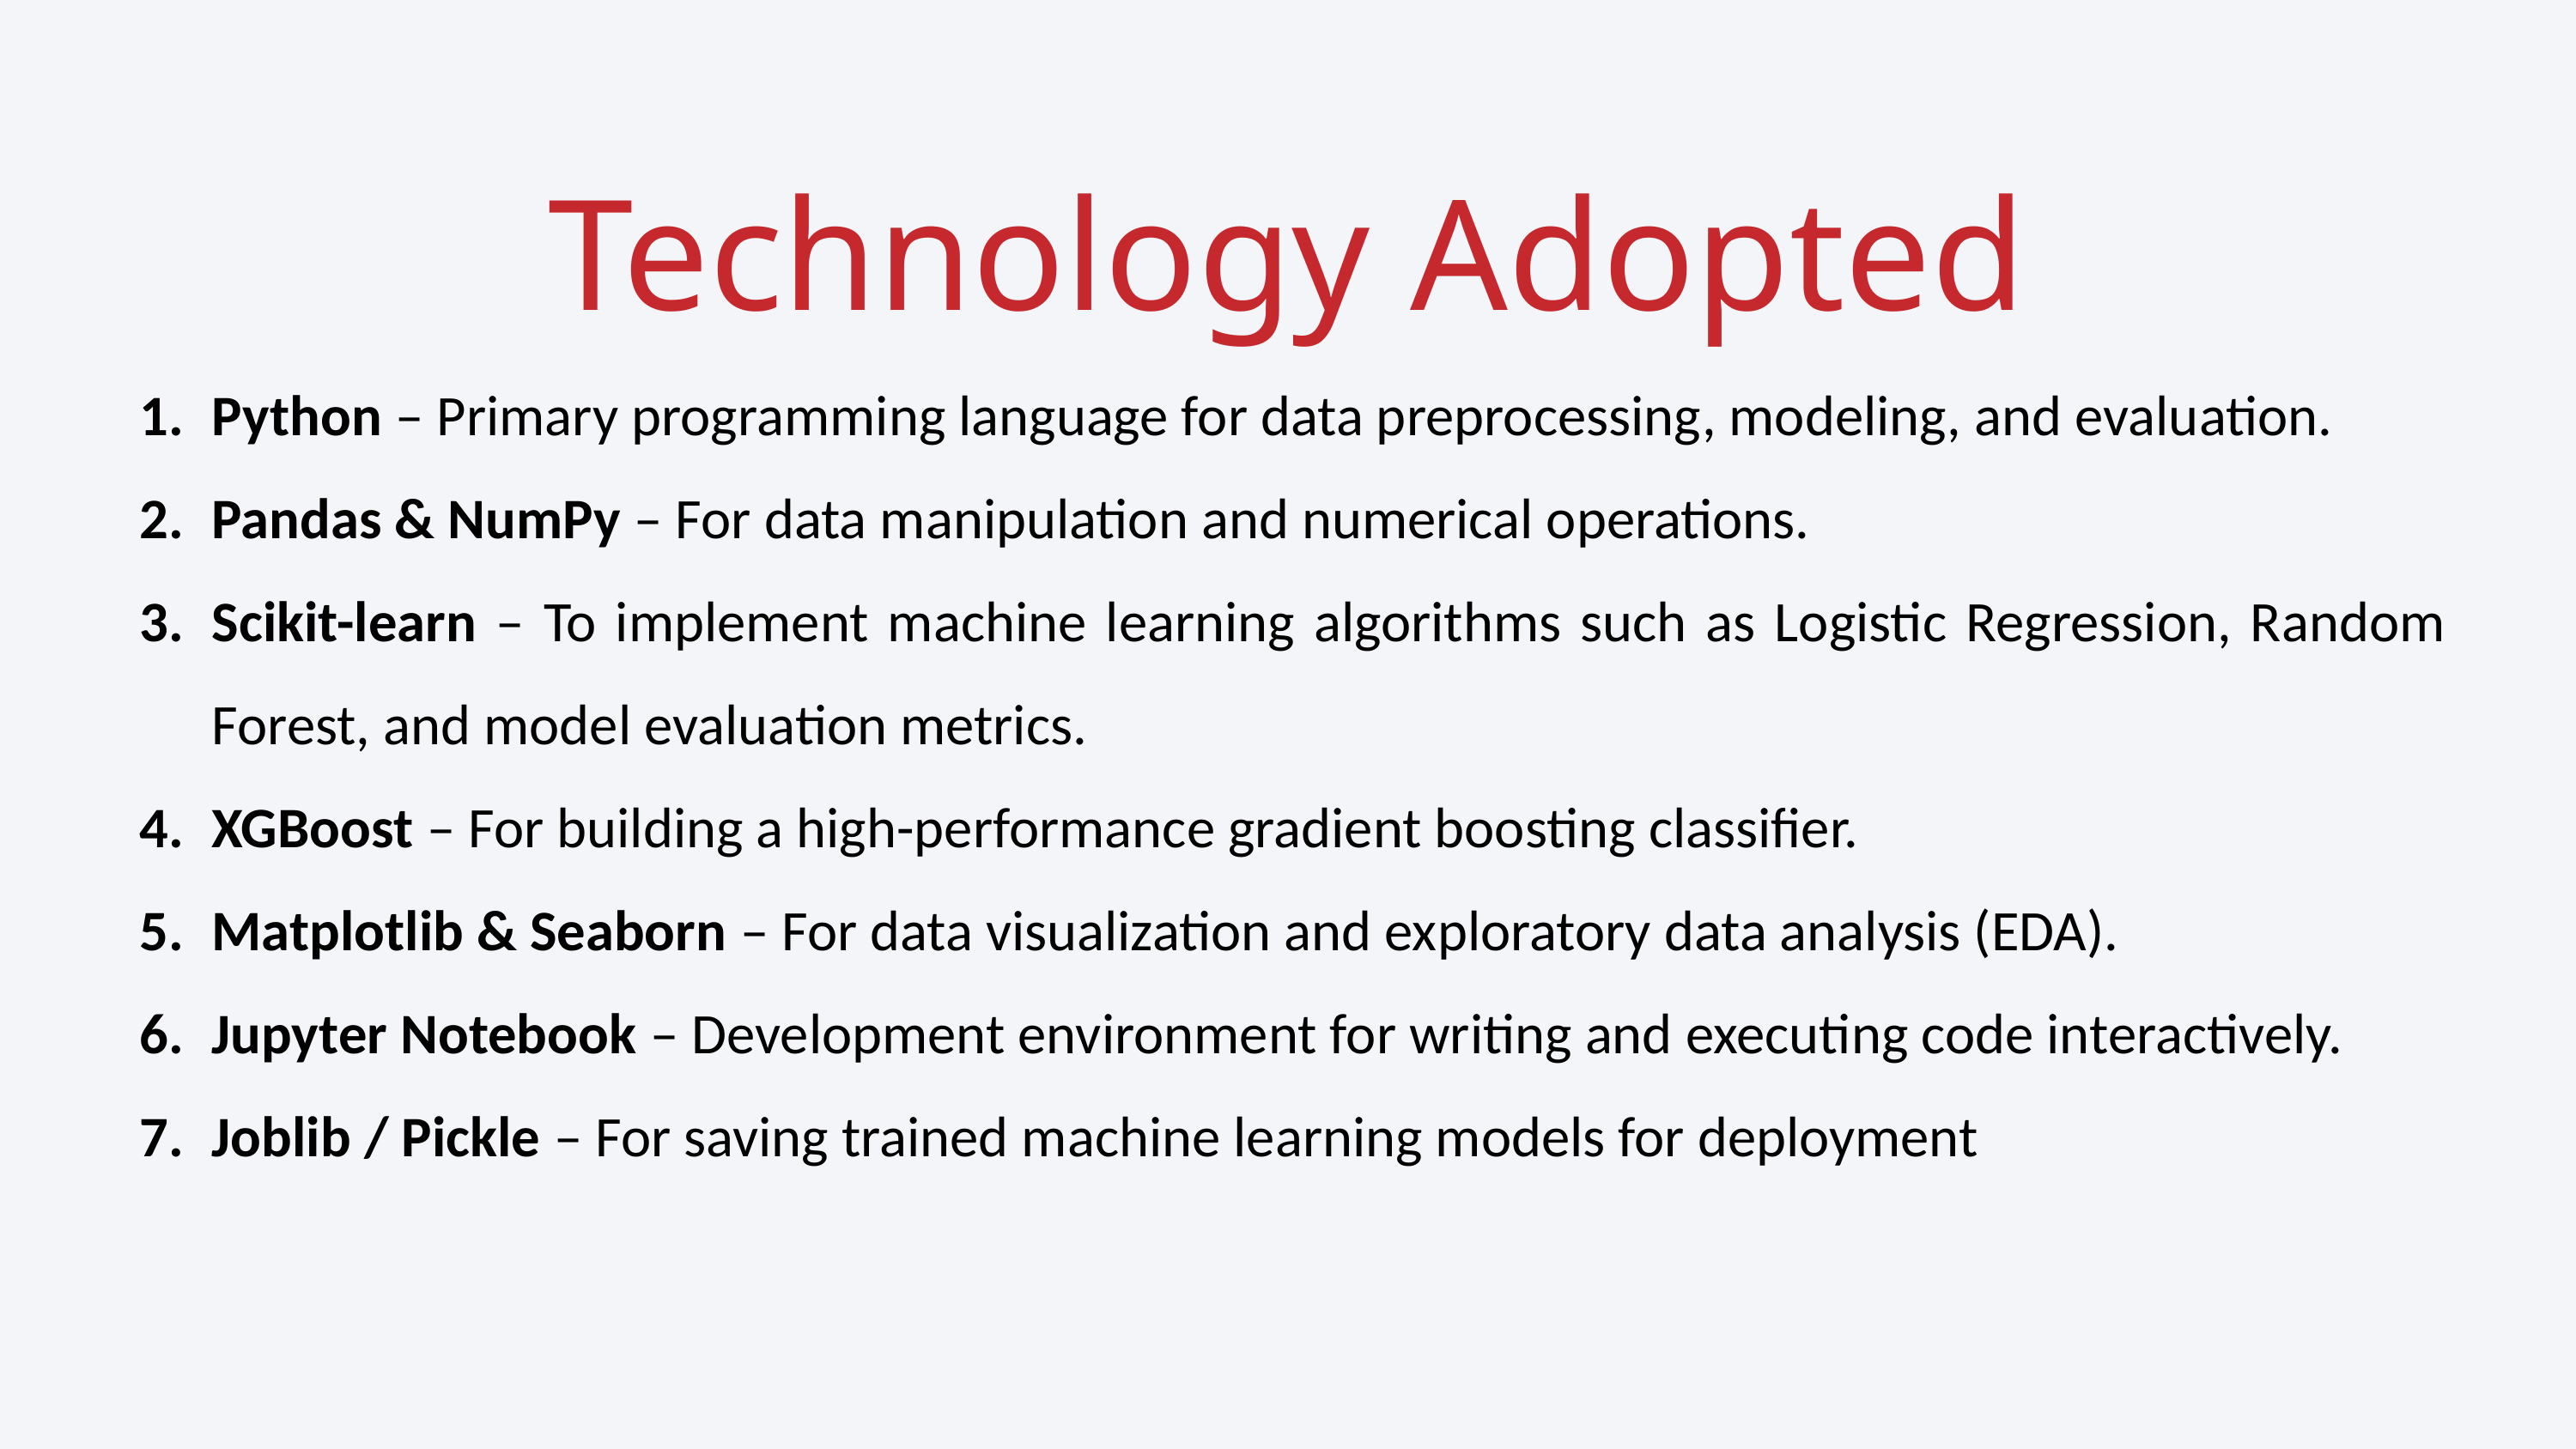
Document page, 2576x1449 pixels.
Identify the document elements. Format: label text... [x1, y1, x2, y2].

text_box Technology Adopted [359, 117, 2217, 342]
text_box Python – Primary programming language for data preprocessing, modeling, and evaluation. Pandas & NumPy – For data manipulation and numerical operations. Scikit-learn – To implement machine learning algorithms such as Logistic Regression, Random Forest, and model evaluation metrics. XGBoost – For building a high-performance gradient boosting classifier. Matplotlib & Seaborn – For data visualization and exploratory data analysis (EDA). Jupyter Notebook – Development environment for writing and executing code interactively. Joblib / Pickle – For saving trained machine learning models for deployment [139, 343, 2447, 1168]
